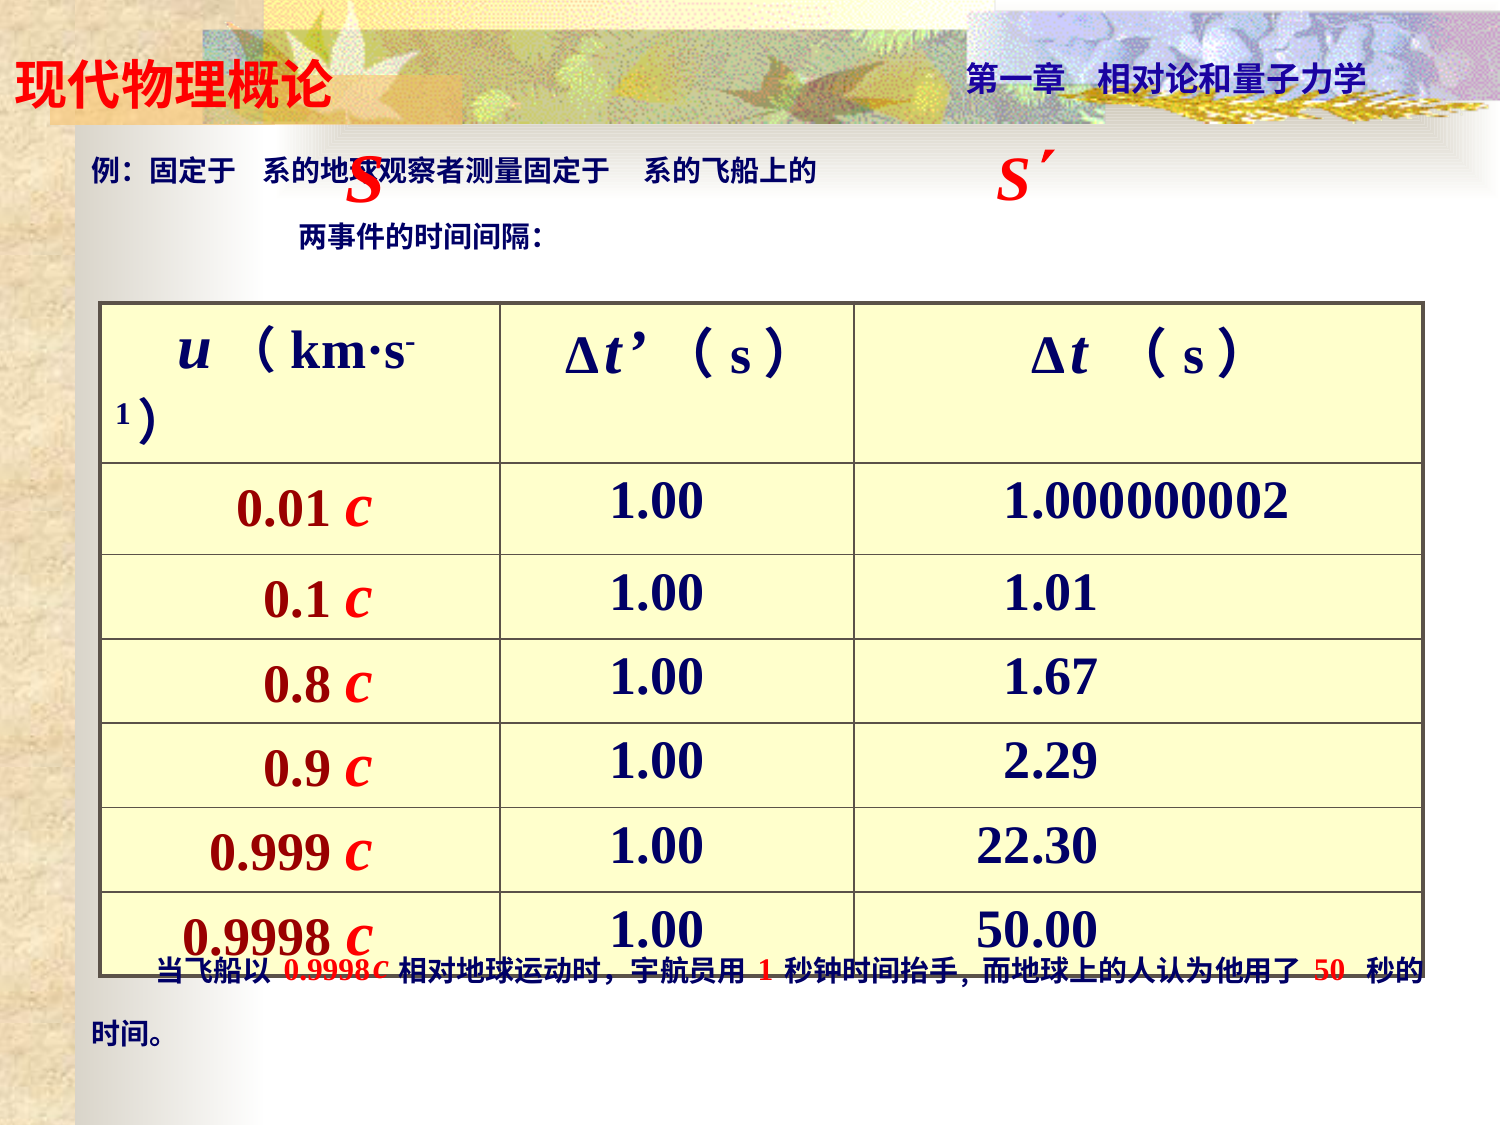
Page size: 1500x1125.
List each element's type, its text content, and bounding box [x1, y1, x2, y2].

table_cell 0.999 c [102, 808, 499, 891]
table_cell 1.000000002 [855, 464, 1421, 554]
table_cell 0.1 c [102, 555, 499, 638]
table_cell 50.00 [855, 893, 1421, 927]
table_header u（km·s-1） [102, 305, 499, 462]
table_cell 1.00 [501, 555, 853, 638]
table_cell 0.9998 c [102, 893, 499, 927]
picture [310, 68, 320, 75]
table_cell 1.00 [501, 893, 853, 927]
table_cell 1.00 [501, 808, 853, 891]
table_header Δ t ’（s） [501, 305, 853, 462]
table_cell 1.00 [501, 640, 853, 722]
table_cell 0.9 c [102, 724, 499, 807]
table_cell 1.00 [501, 724, 853, 807]
table_cell 1.01 [855, 555, 1421, 638]
table_cell 2.29 [855, 724, 1421, 807]
table_header Δ t （s） [855, 305, 1421, 462]
table_cell 1.00 [501, 464, 853, 554]
picture [0, 0, 1500, 1125]
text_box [76, 133, 1388, 280]
table_cell 1.67 [855, 640, 1421, 722]
table_cell 22.30 [855, 808, 1421, 891]
text_box 当飞船以0.9998 c 相对地球运动时，宇航员用 1 秒钟时间抬手，而地球上的人认为他用了50 秒的时间。 [76, 927, 1451, 1077]
table_cell 0.8 c [102, 640, 499, 722]
table_cell 0.01 c [102, 464, 499, 554]
